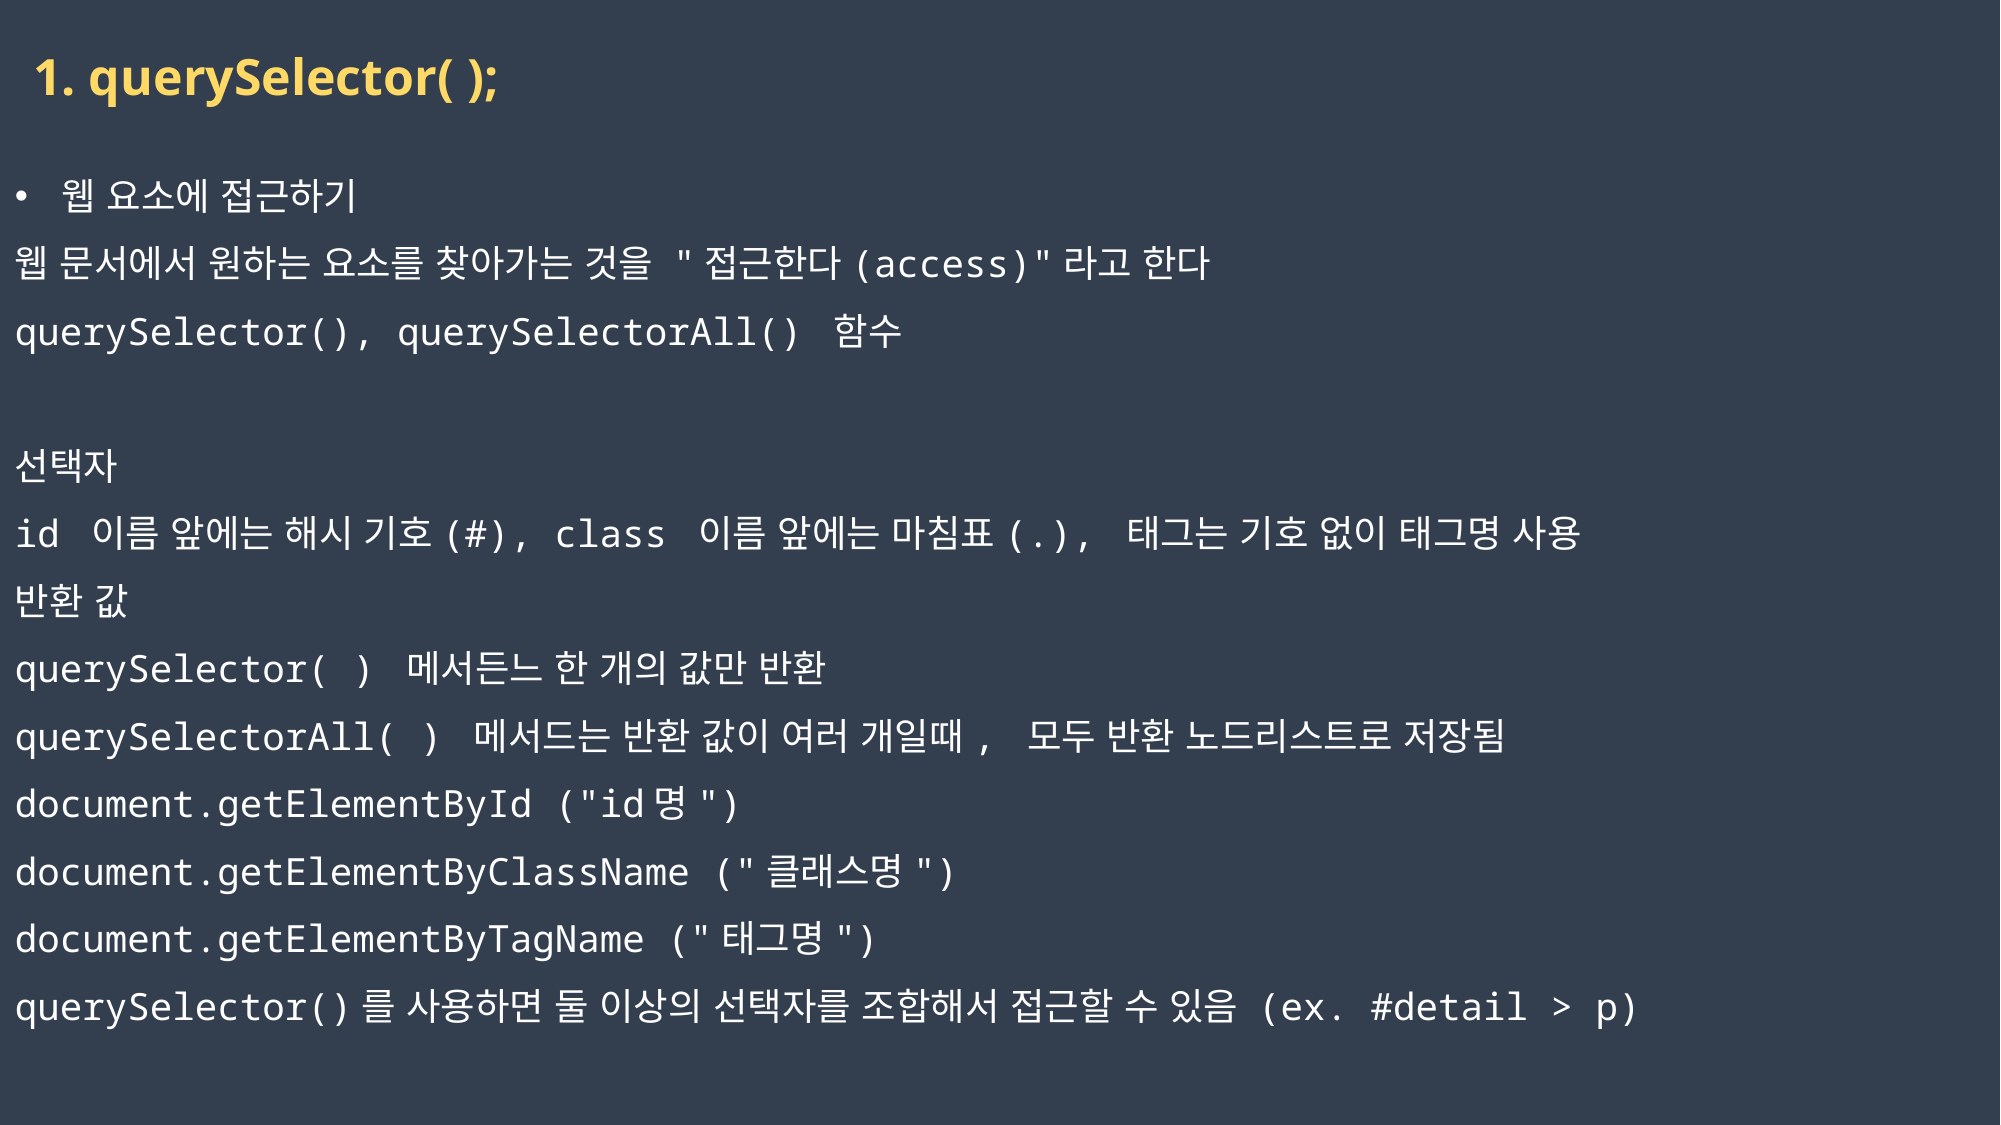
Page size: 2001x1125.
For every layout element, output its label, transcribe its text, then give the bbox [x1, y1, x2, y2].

text_box 1. querySelector( ); [18, 38, 1985, 113]
text_box [0, 0, 2000, 143]
text_box 웹 요소에 접근하기 웹 문서에서 원하는 요소를 찾아가는 것을 "접근한다(access)"라고 한다 querySelector(), querySelectorAll() 함수 선택자 id 이름 앞에는 해시 기호(#), class 이름 앞에는 마침표(.), 태그는 기호 없이 태그명 사용 반환 값 querySelector( ) 메서든느 한 개의 값만 반환 querySelectorAll( ) 메서드는 반환 값이 여러 개일때, 모두 반환 노드리스트로 저장됨 document.getElementById ("id명") document.getElementByClassName ("클래스명") document.getElementByTagName ("태그명") querySelector()를 사용하면 둘 이상의 선택자를 조합해서 접근할 수 있음 (ex. #detail > p) [0, 143, 2000, 1125]
